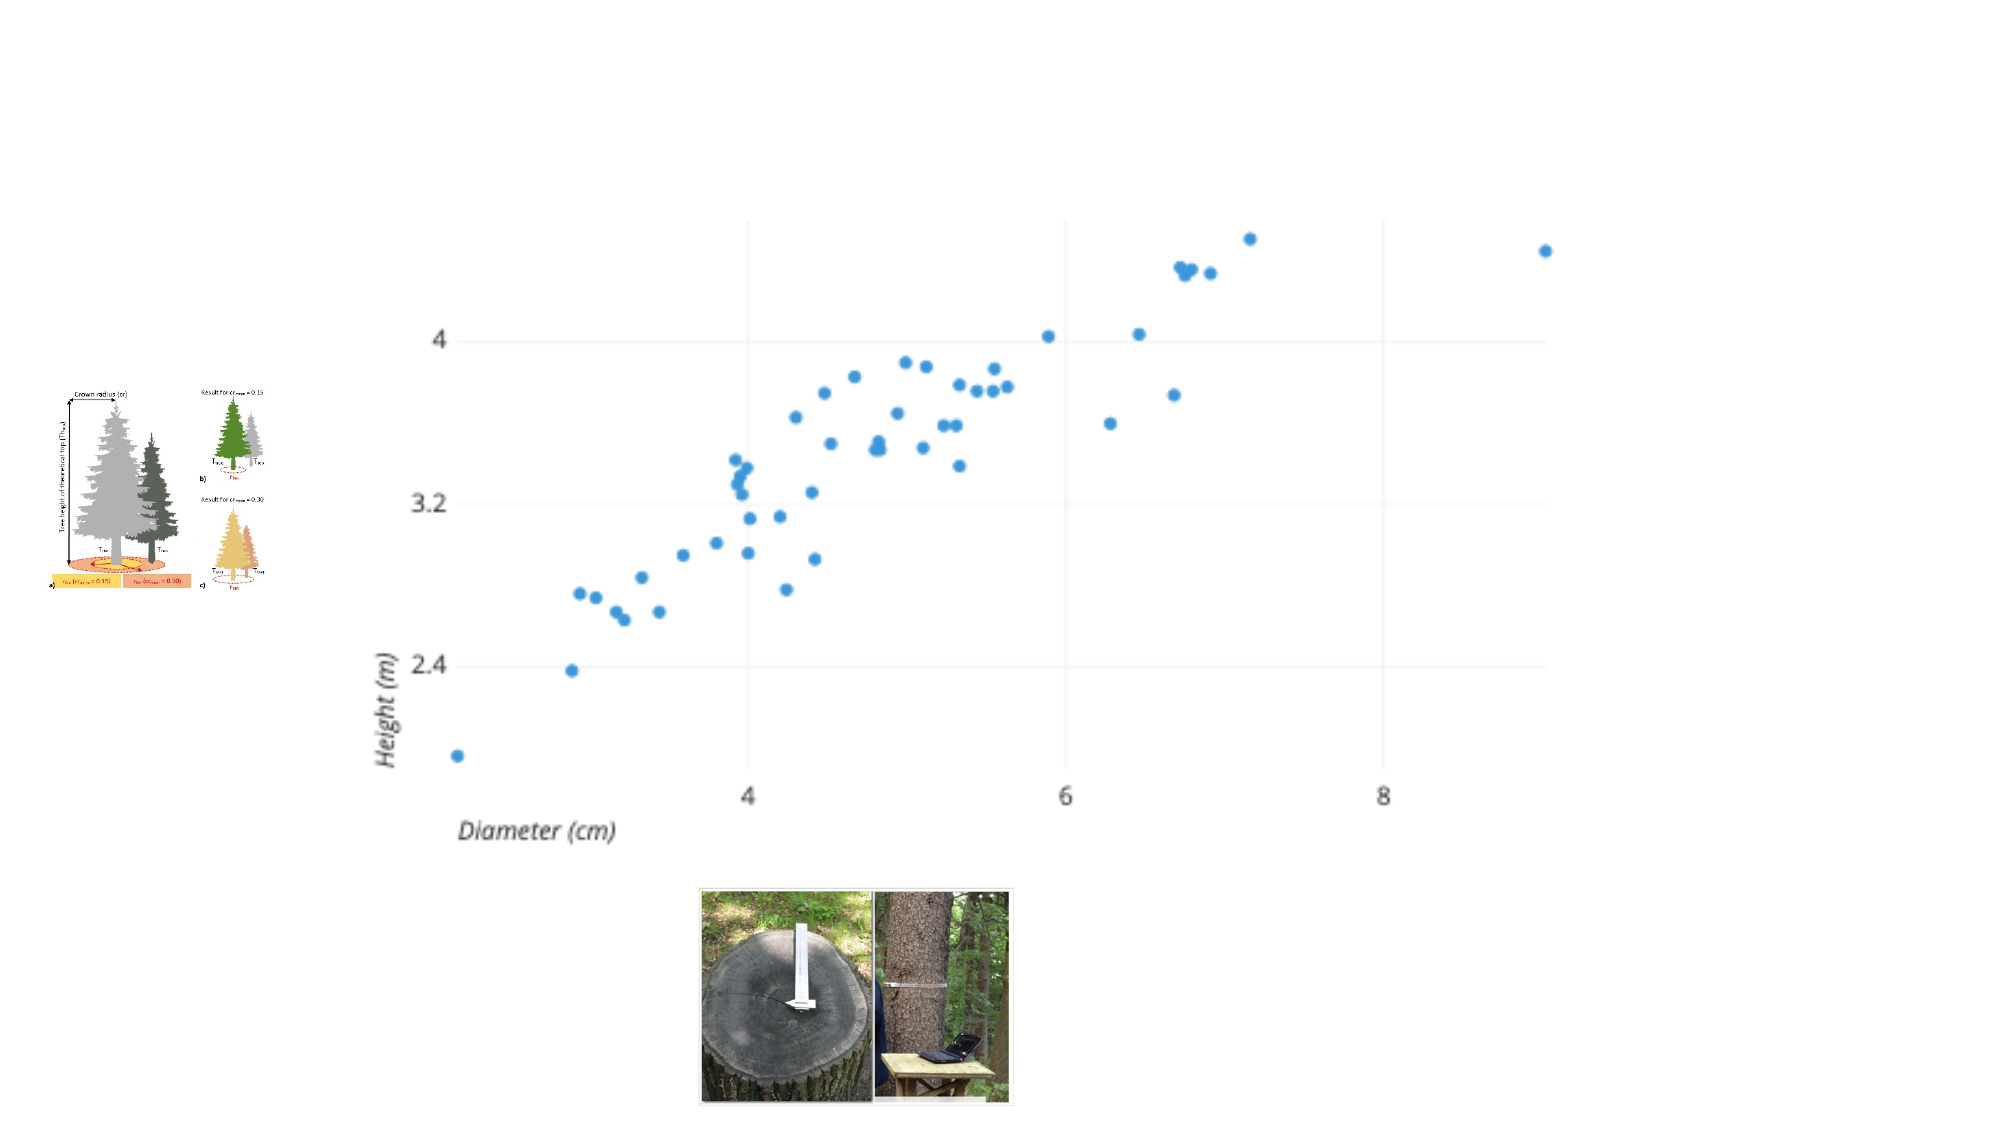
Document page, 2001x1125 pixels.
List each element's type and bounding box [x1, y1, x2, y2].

picture [46, 56, 1589, 1107]
